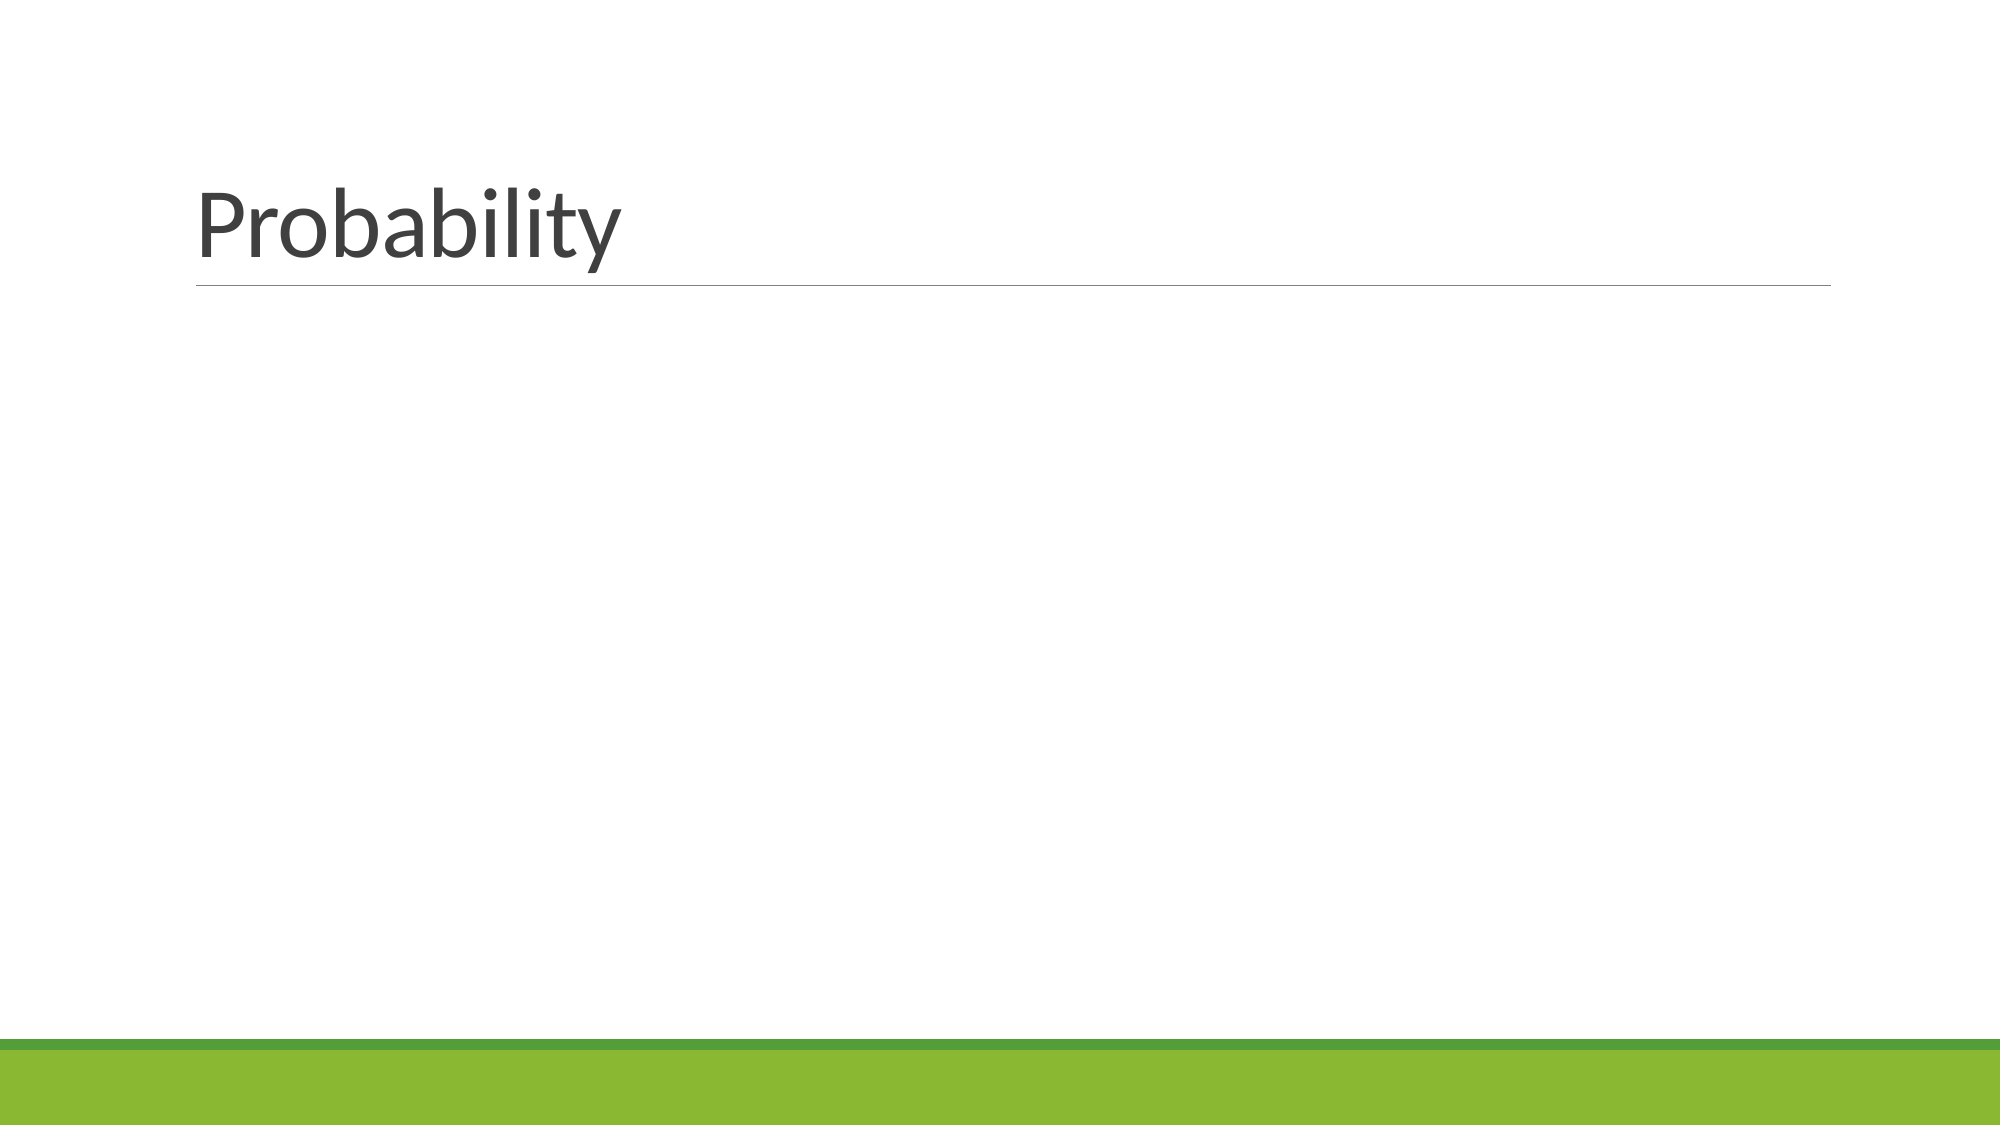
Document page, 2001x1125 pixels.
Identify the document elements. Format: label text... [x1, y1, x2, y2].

title Probability [180, 47, 1830, 285]
